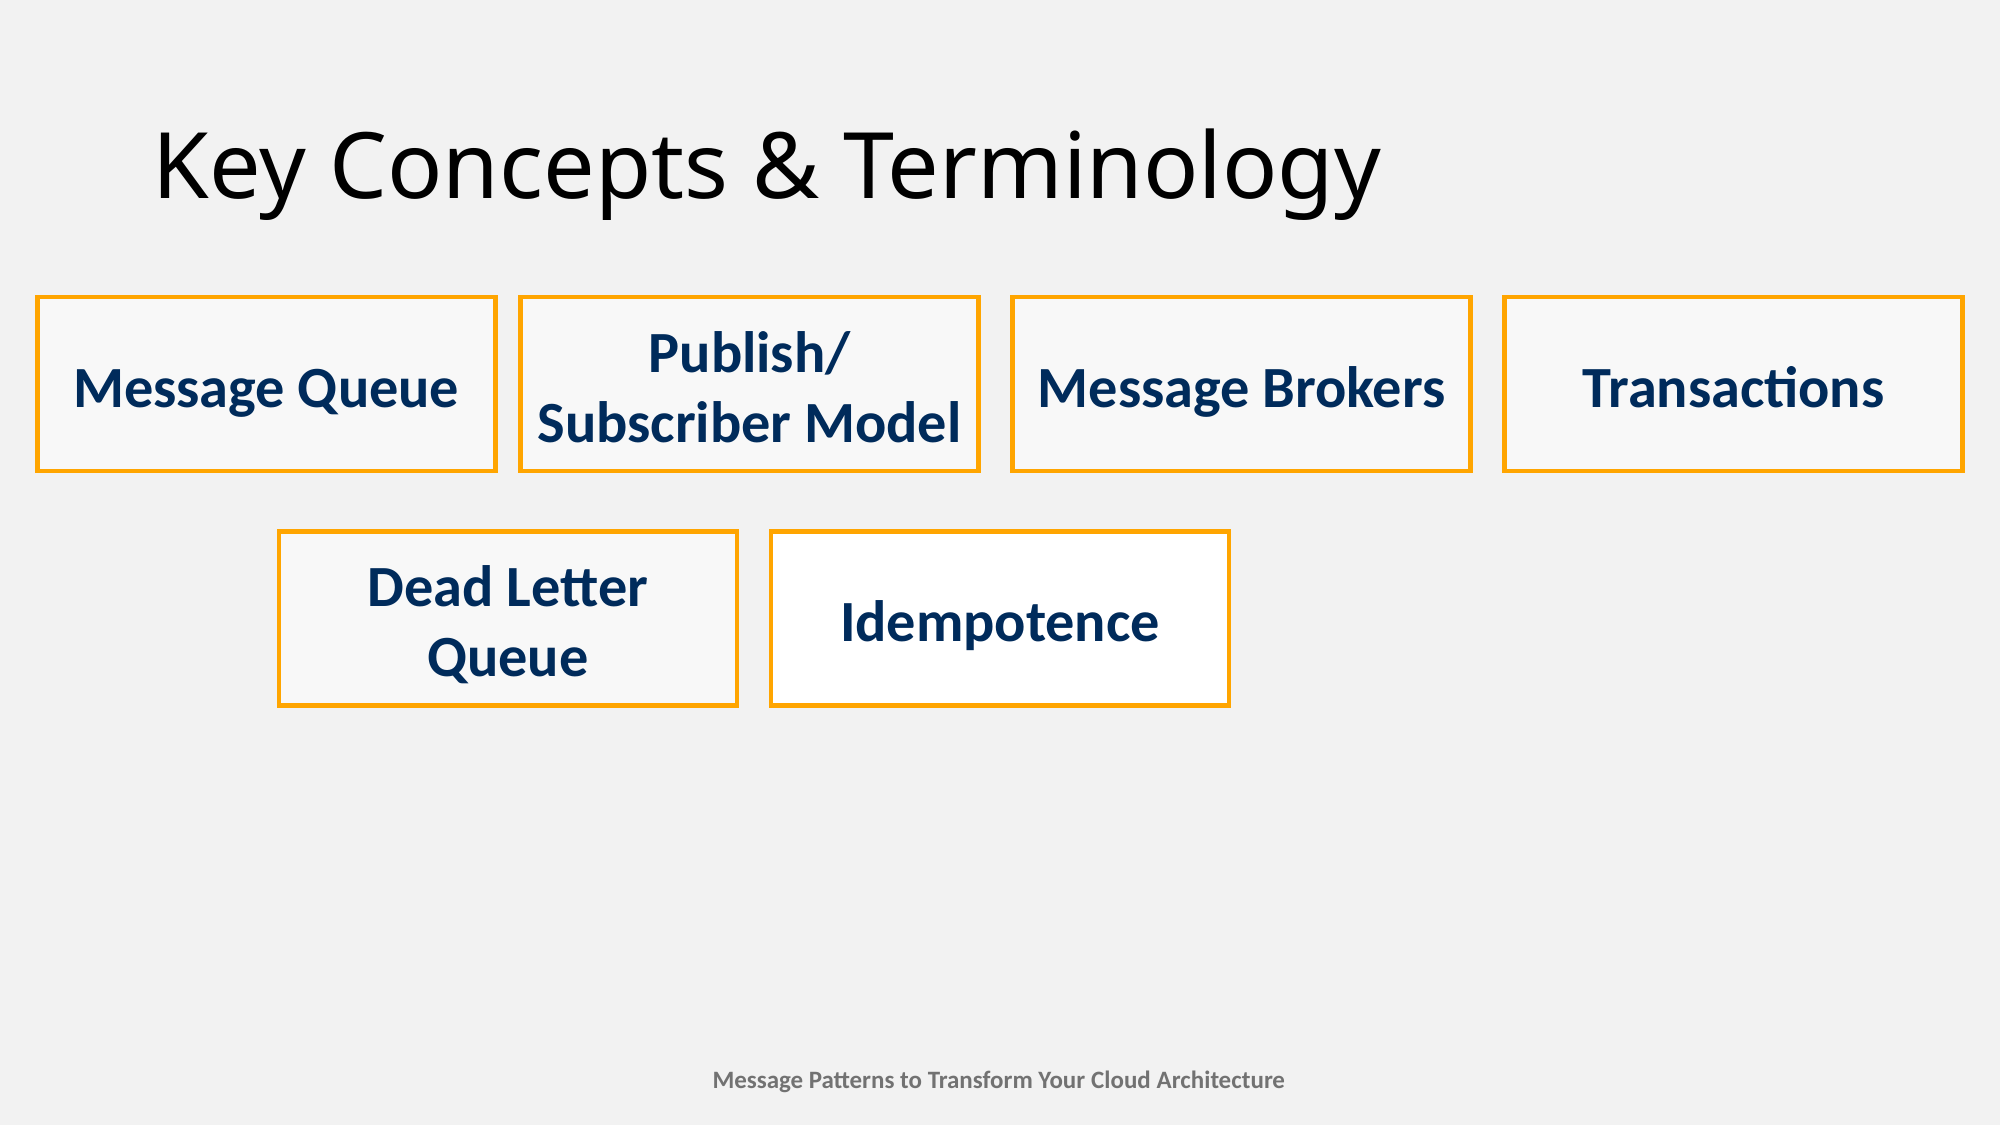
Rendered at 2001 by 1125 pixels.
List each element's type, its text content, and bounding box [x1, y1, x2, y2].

text_box Dead Letter Queue [278, 530, 738, 707]
text_box Publish/ Subscriber Model [520, 296, 980, 472]
text_box Message Queue [36, 296, 496, 472]
text_box Transactions [1504, 296, 1964, 472]
title Key Concepts & Terminology [137, 59, 1863, 278]
text_box Message Brokers [1012, 296, 1472, 472]
text_box Idempotence [770, 530, 1230, 707]
